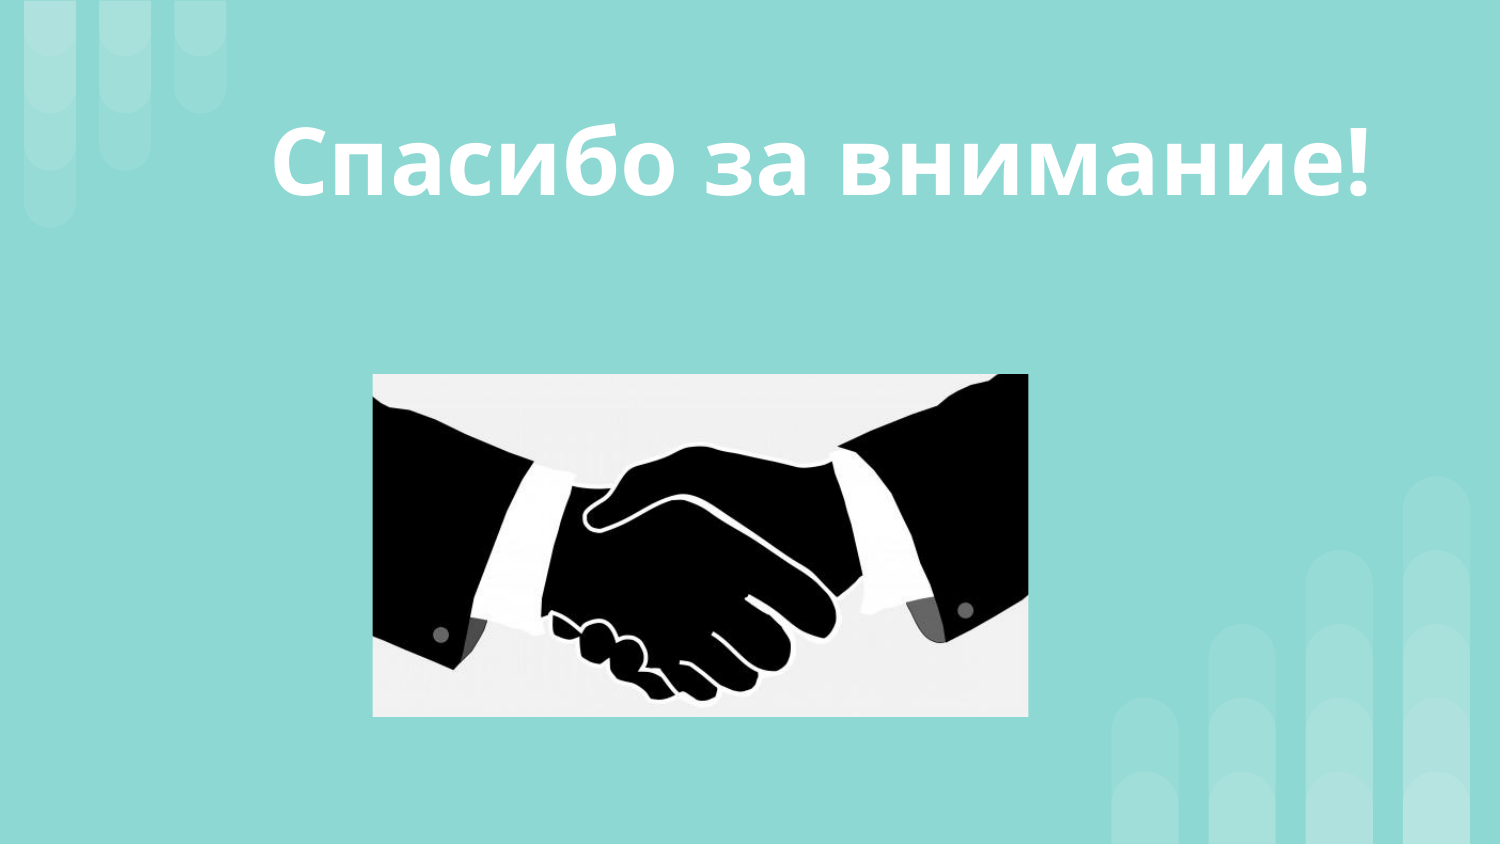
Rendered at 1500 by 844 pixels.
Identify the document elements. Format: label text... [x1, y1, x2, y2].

picture [372, 374, 1029, 717]
title Спасибо за внимание! [254, 5, 1500, 313]
